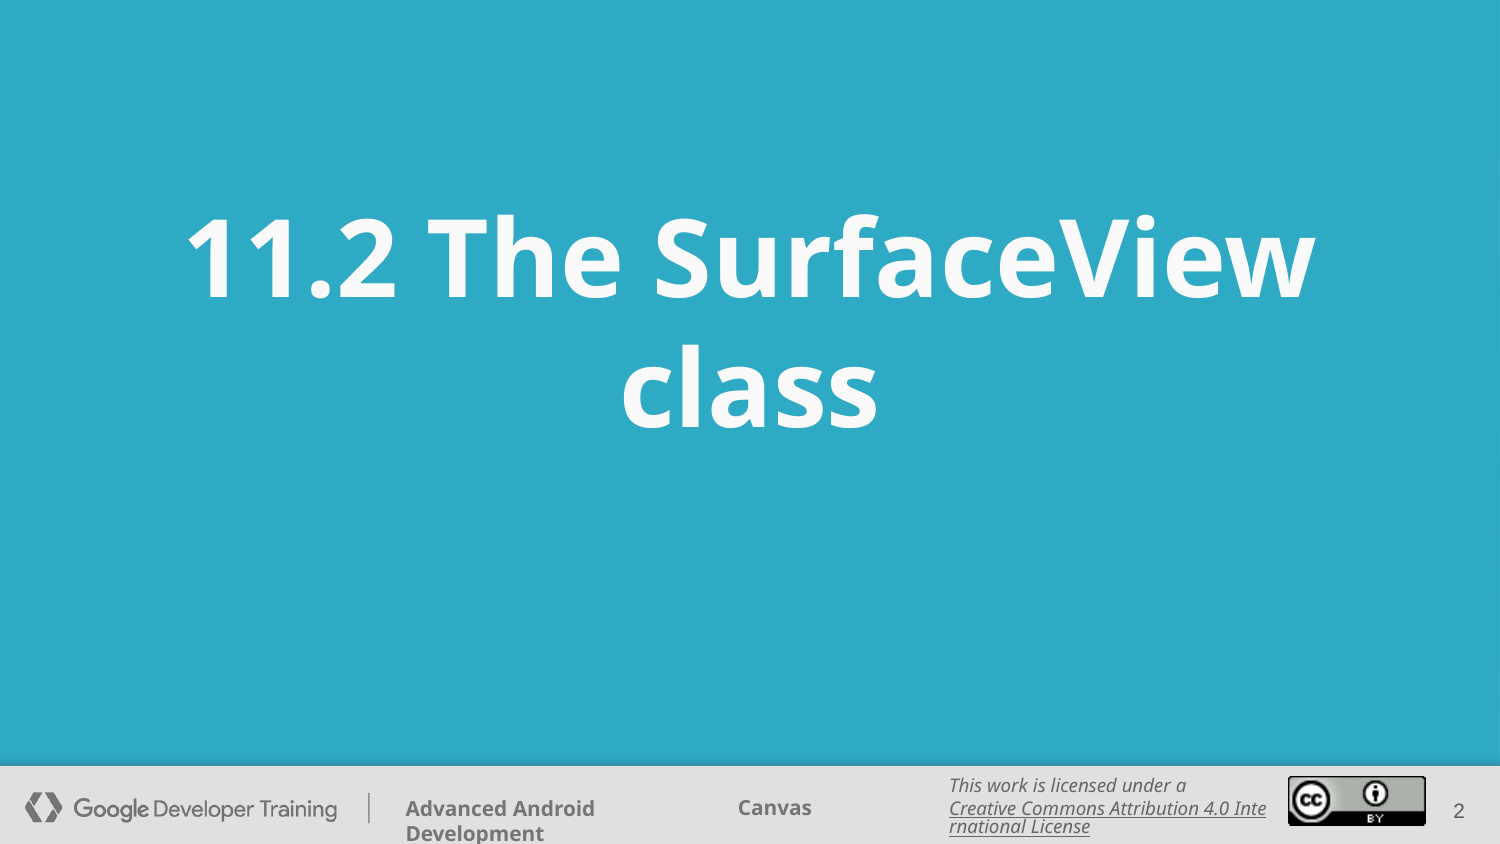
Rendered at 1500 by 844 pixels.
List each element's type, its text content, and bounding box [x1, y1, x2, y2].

picture [0, 0, 1500, 844]
title 11.2 The SurfaceView class [51, 127, 1449, 465]
slide_number ‹#› [1389, 777, 1480, 842]
